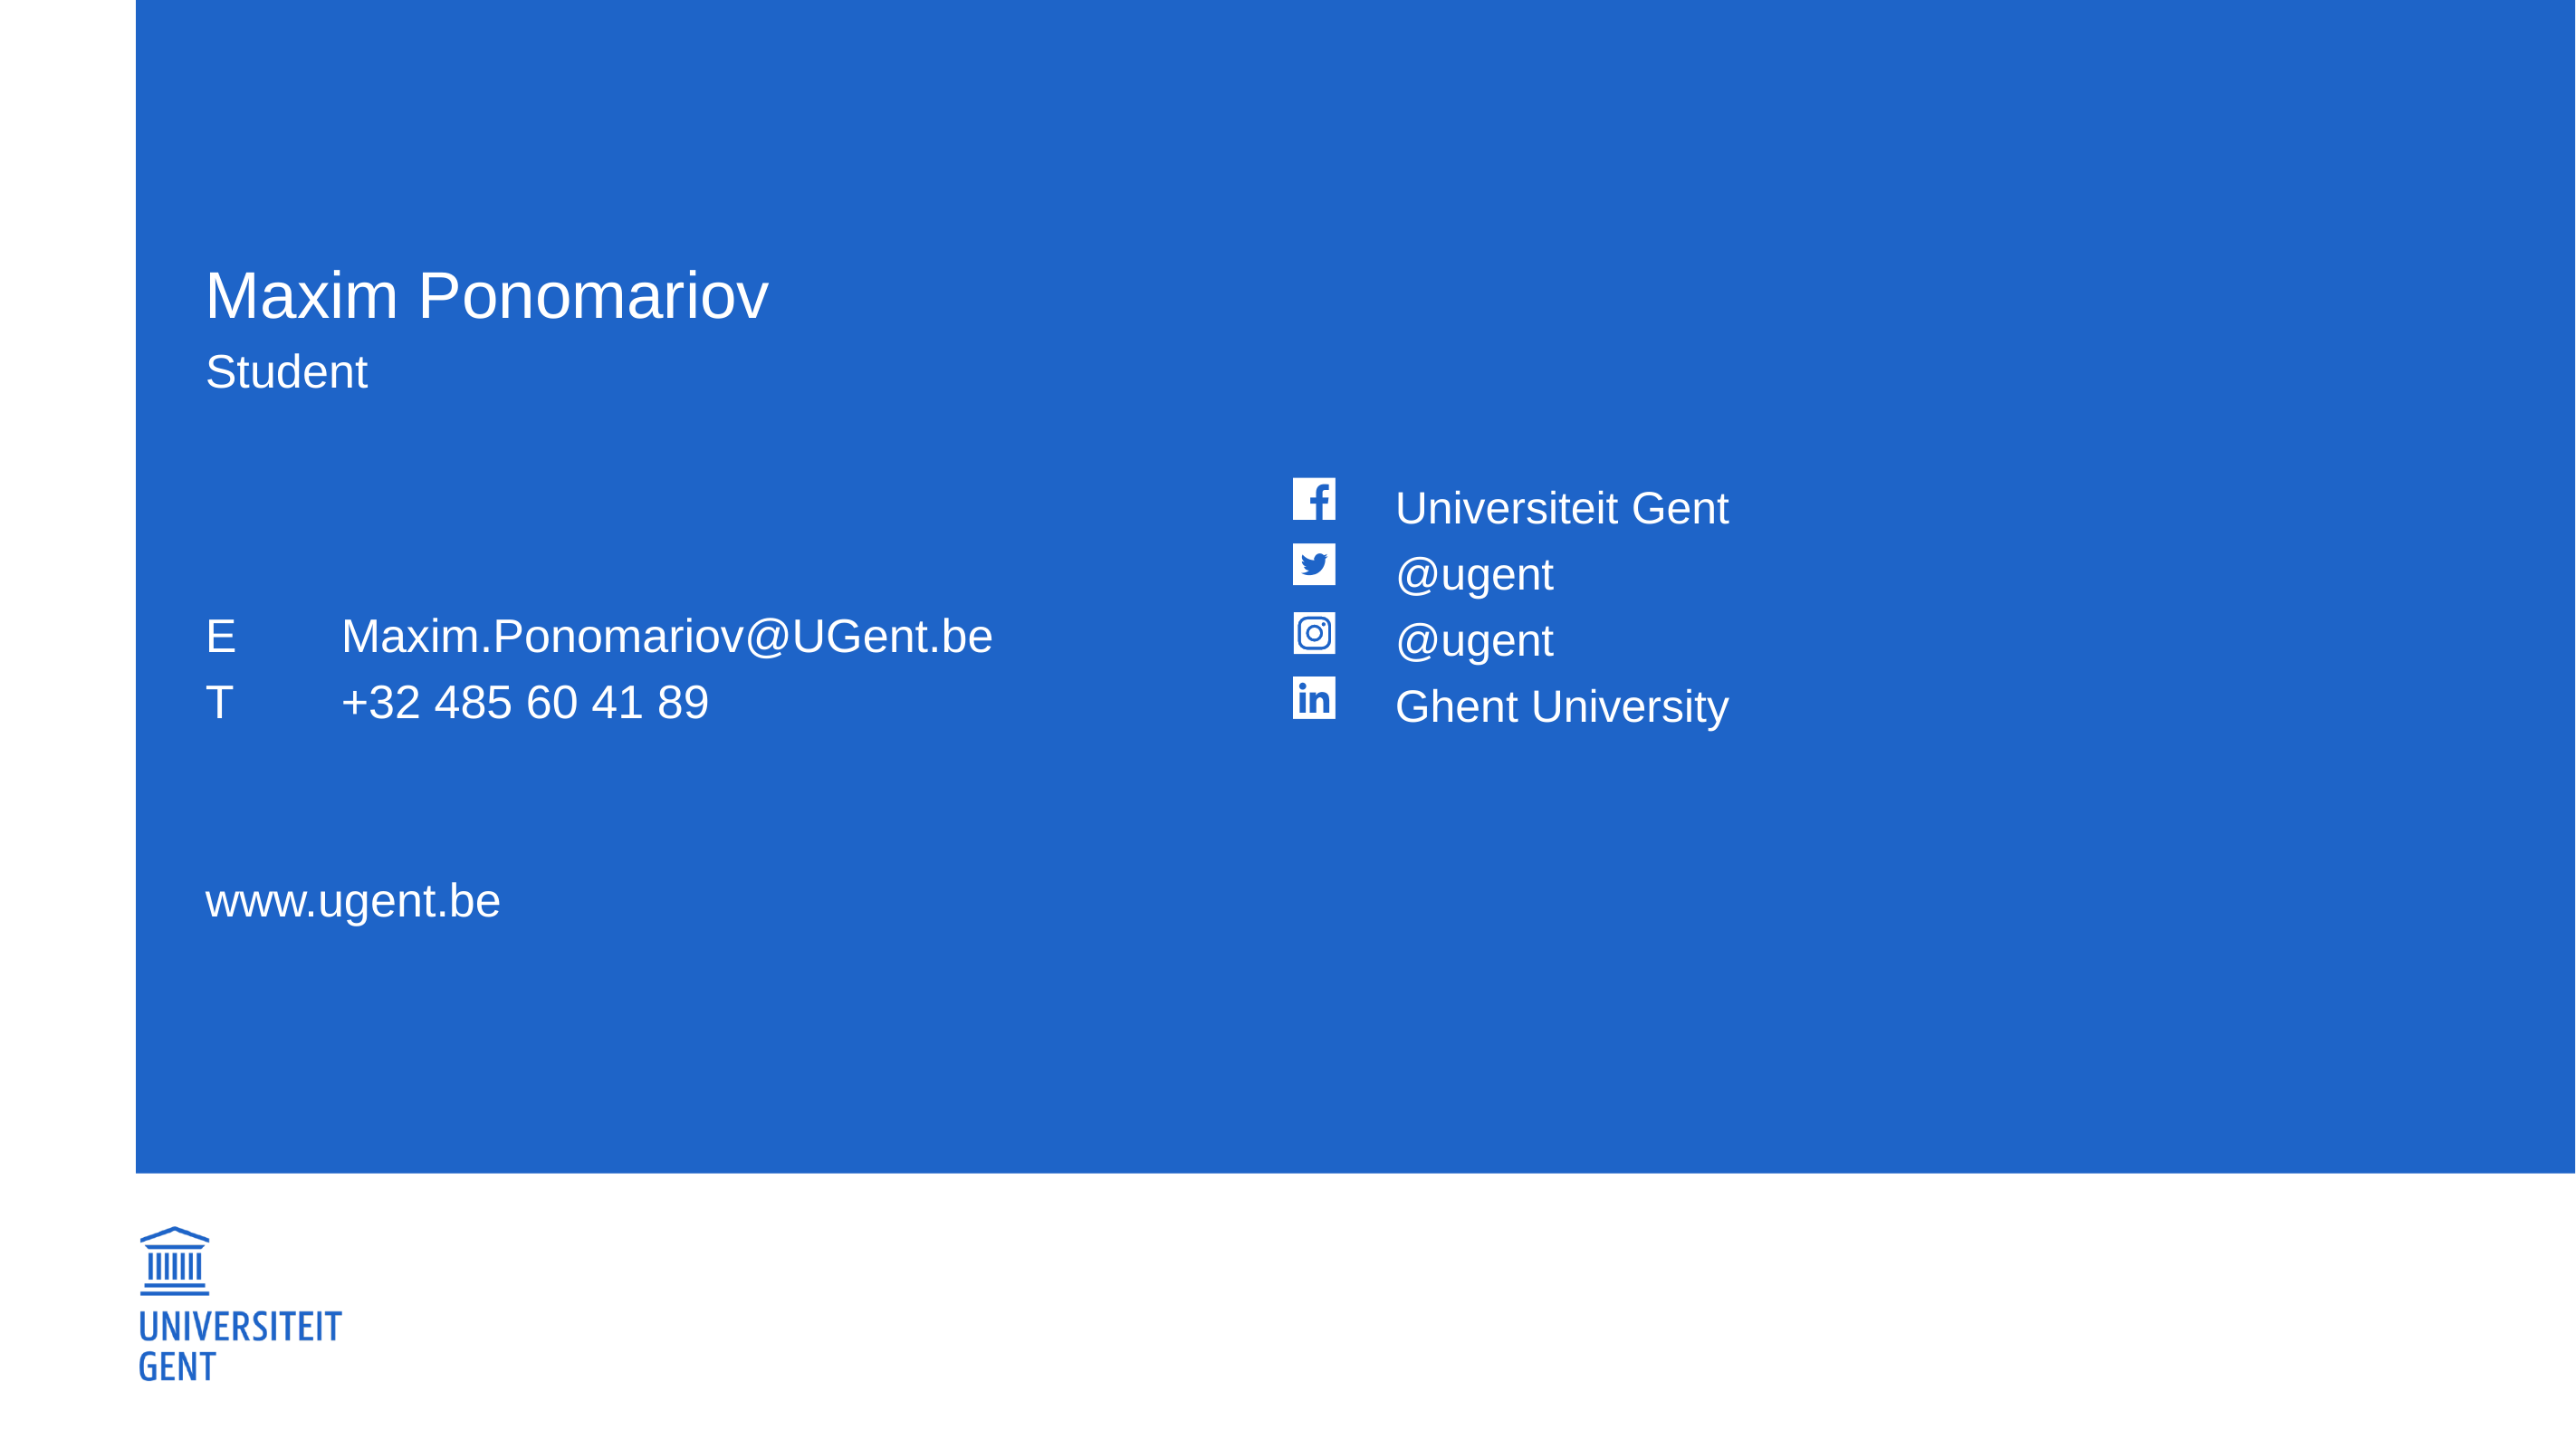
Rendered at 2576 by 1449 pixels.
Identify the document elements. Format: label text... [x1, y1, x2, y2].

picture [1293, 533, 1336, 587]
picture [72, 1174, 415, 1449]
list Universiteit Gent @ugent @ugent Ghent University [1368, 459, 2447, 776]
picture [1293, 471, 1336, 522]
title Maxim Ponomariov Student E Maxim.Ponomariov@UGent.be T +32 485 60 41 89 www.ugent.be [191, 258, 1294, 1117]
picture [1293, 612, 1336, 655]
picture [1293, 677, 1336, 720]
